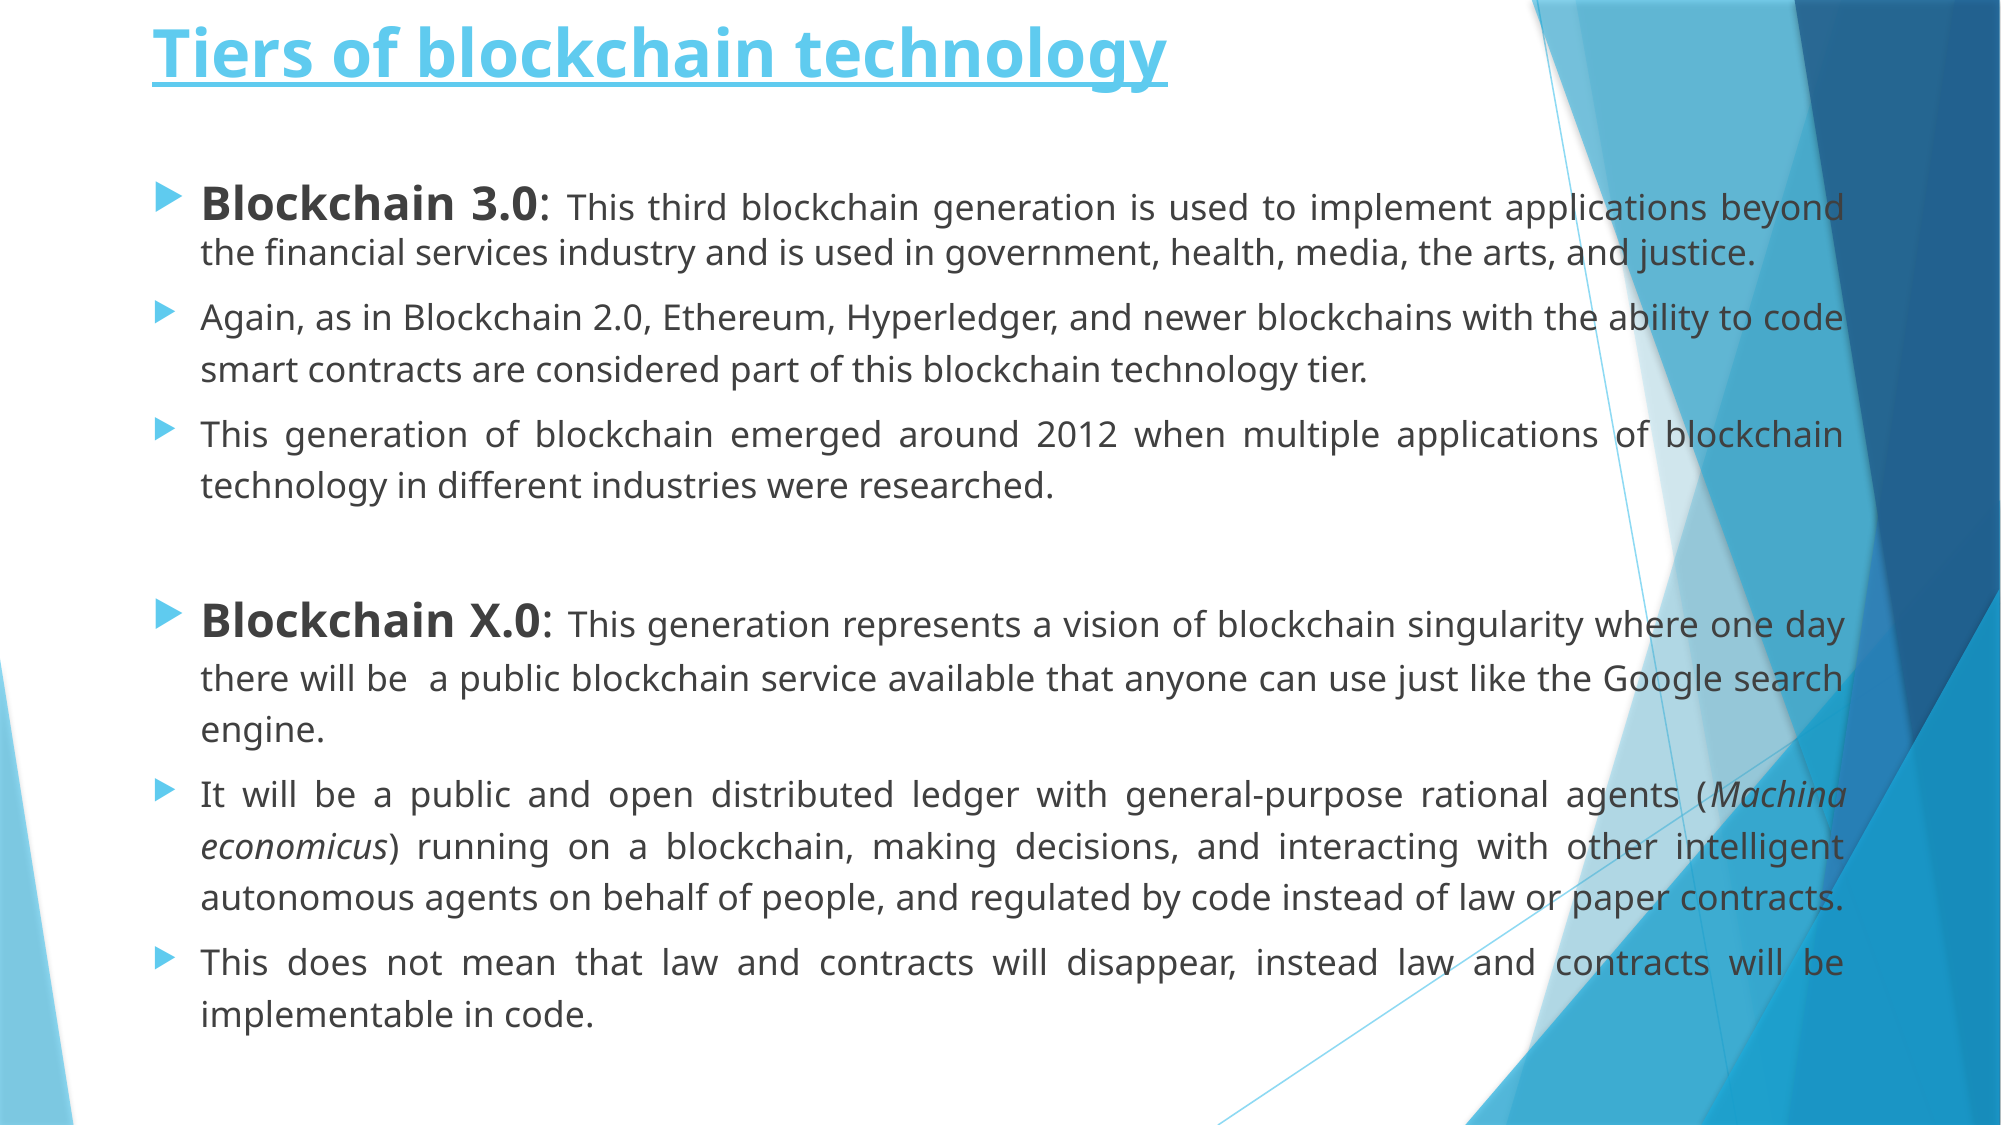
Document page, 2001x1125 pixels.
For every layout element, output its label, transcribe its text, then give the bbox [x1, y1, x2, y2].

list Blockchain 3.0: This third blockchain generation is used to implement applications beyond the financial services industry and is used in government, health, media, the arts, and justice. Again, as in Blockchain 2.0, Ethereum, Hyperledger, and newer blockchains with the ability to code smart contracts are considered part of this blockchain technology tier. This generation of blockchain emerged around 2012 when multiple applications of blockchain technology in different industries were researched. Blockchain X.0: This generation represents a vision of blockchain singularity where one day there will be a public blockchain service available that anyone can use just like the Google search engine. It will be a public and open distributed ledger with general-purpose rational agents (Machina economicus) running on a blockchain, making decisions, and interacting with other intelligent autonomous agents on behalf of people, and regulated by code instead of law or paper contracts. This does not mean that law and contracts will disappear, instead law and contracts will be implementable in code. [137, 166, 1863, 1073]
title Tiers of blockchain technology [137, 3, 1863, 166]
